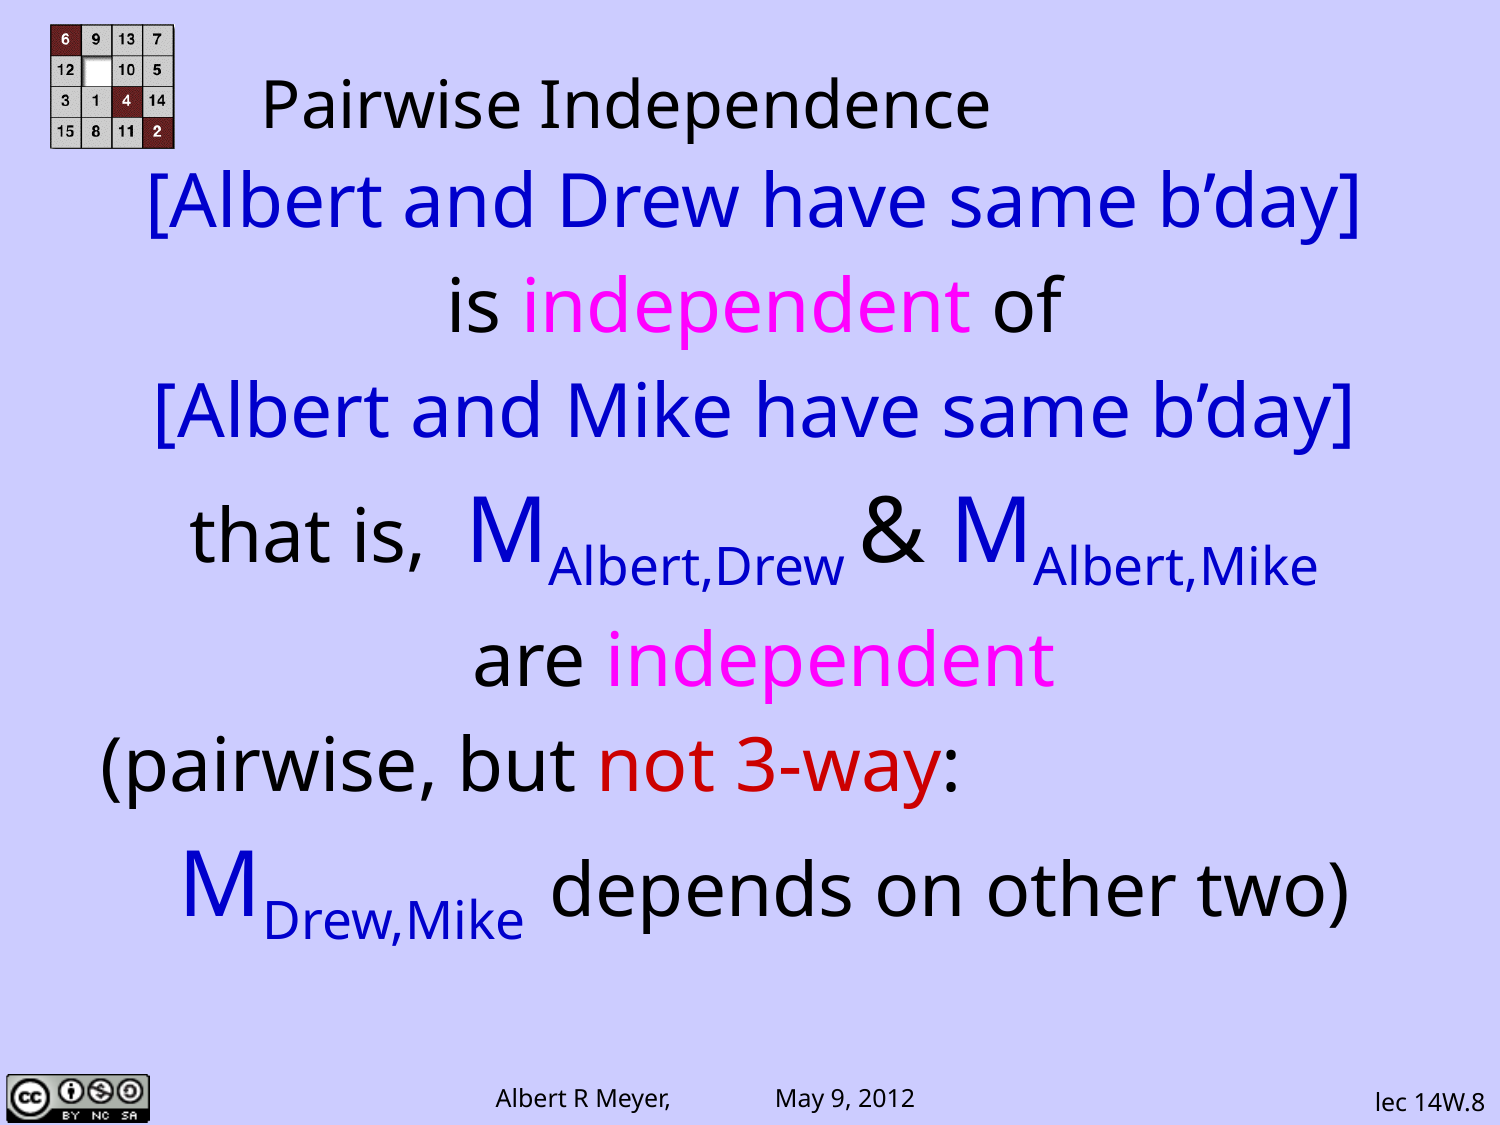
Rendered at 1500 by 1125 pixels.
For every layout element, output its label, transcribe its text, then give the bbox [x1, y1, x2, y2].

title Pairwise Independence [245, 1, 1259, 145]
picture [6, 1074, 150, 1123]
picture [50, 24, 175, 149]
list [Albert and Drew have same b’day] is independent of [Albert and Mike have same b’day] that is, MAlbert,Drew & MAlbert,Mike are independent (pairwise, but not 3-way: MDrew,Mike depends on other two) [85, 145, 1424, 998]
